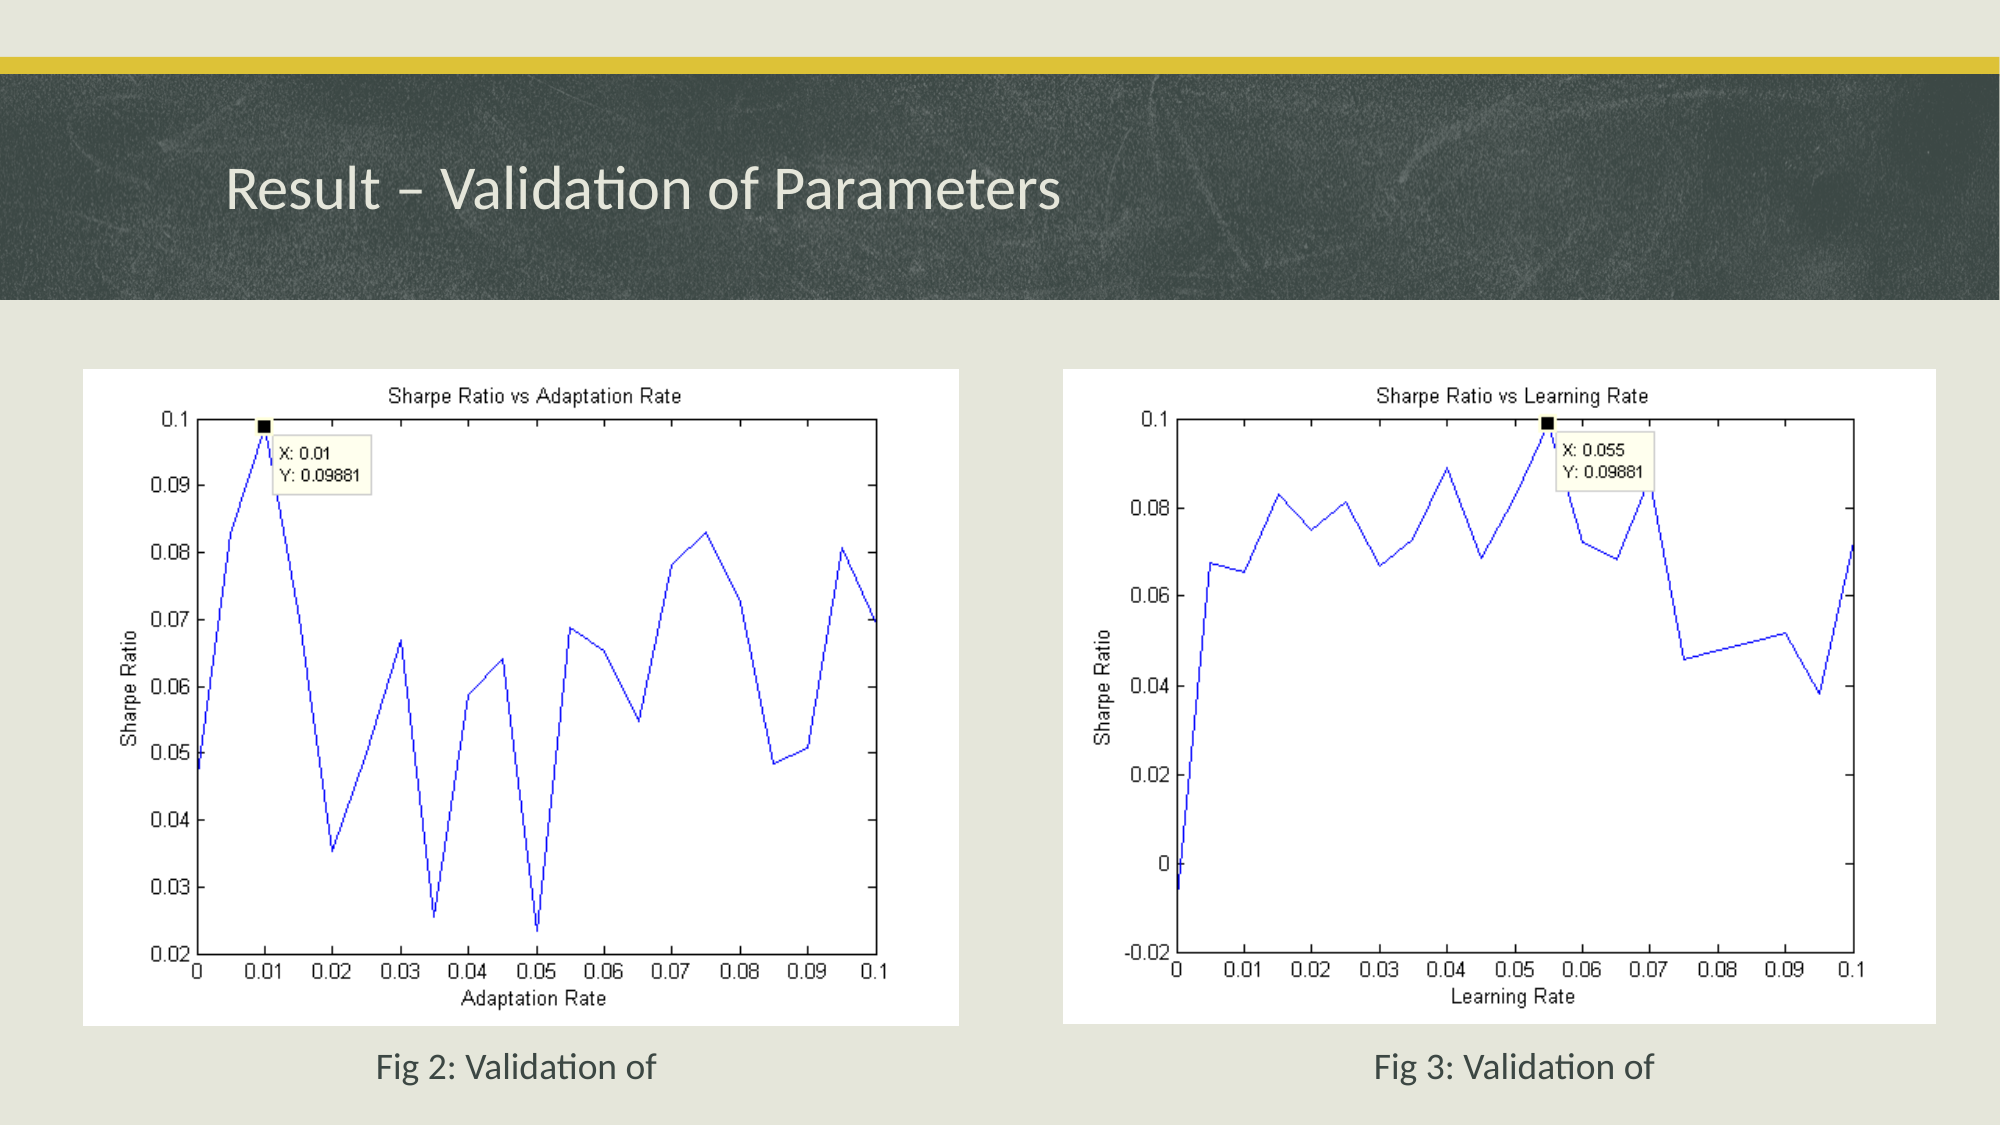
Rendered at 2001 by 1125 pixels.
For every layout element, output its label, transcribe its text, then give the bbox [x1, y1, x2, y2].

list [1063, 369, 1936, 1024]
picture [0, 74, 2000, 300]
picture [83, 369, 959, 1026]
title Result – Validation of Parameters [210, 76, 1790, 300]
